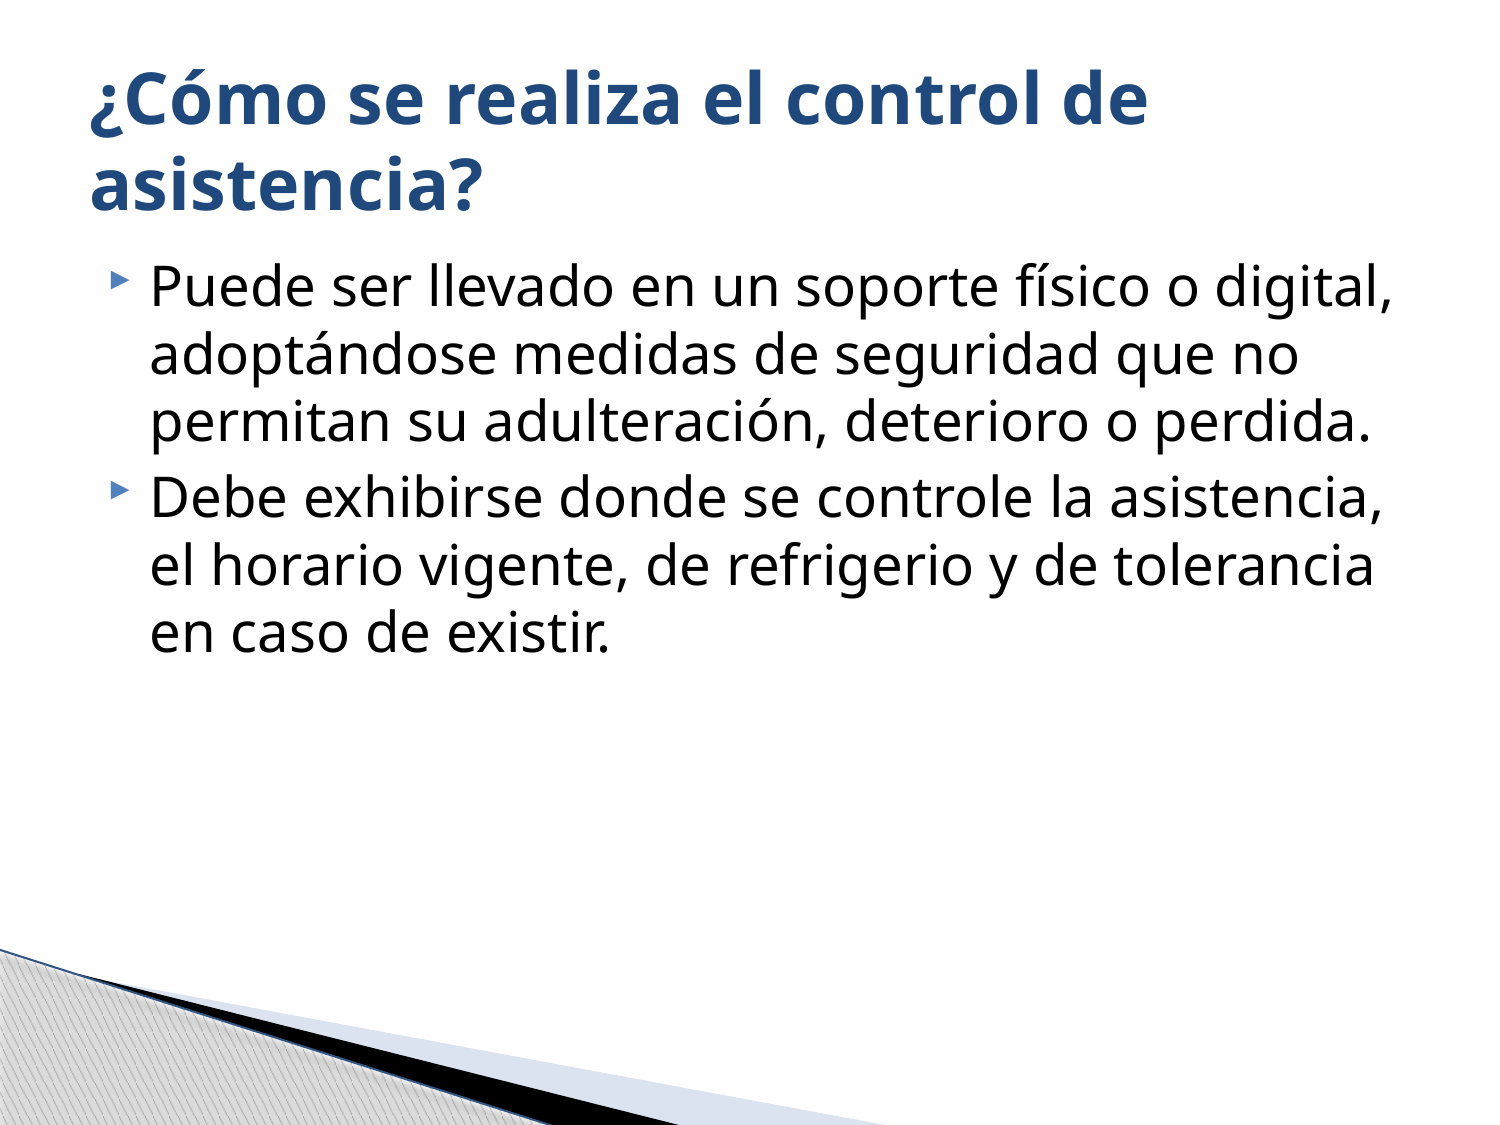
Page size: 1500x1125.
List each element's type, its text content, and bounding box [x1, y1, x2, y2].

list Puede ser llevado en un soporte físico o digital, adoptándose medidas de seguridad que no permitan su adulteración, deterioro o perdida. Debe exhibirse donde se controle la asistencia, el horario vigente, de refrigerio y de tolerancia en caso de existir. [75, 243, 1425, 986]
title ¿Cómo se realiza el control de asistencia? [75, 45, 1425, 233]
